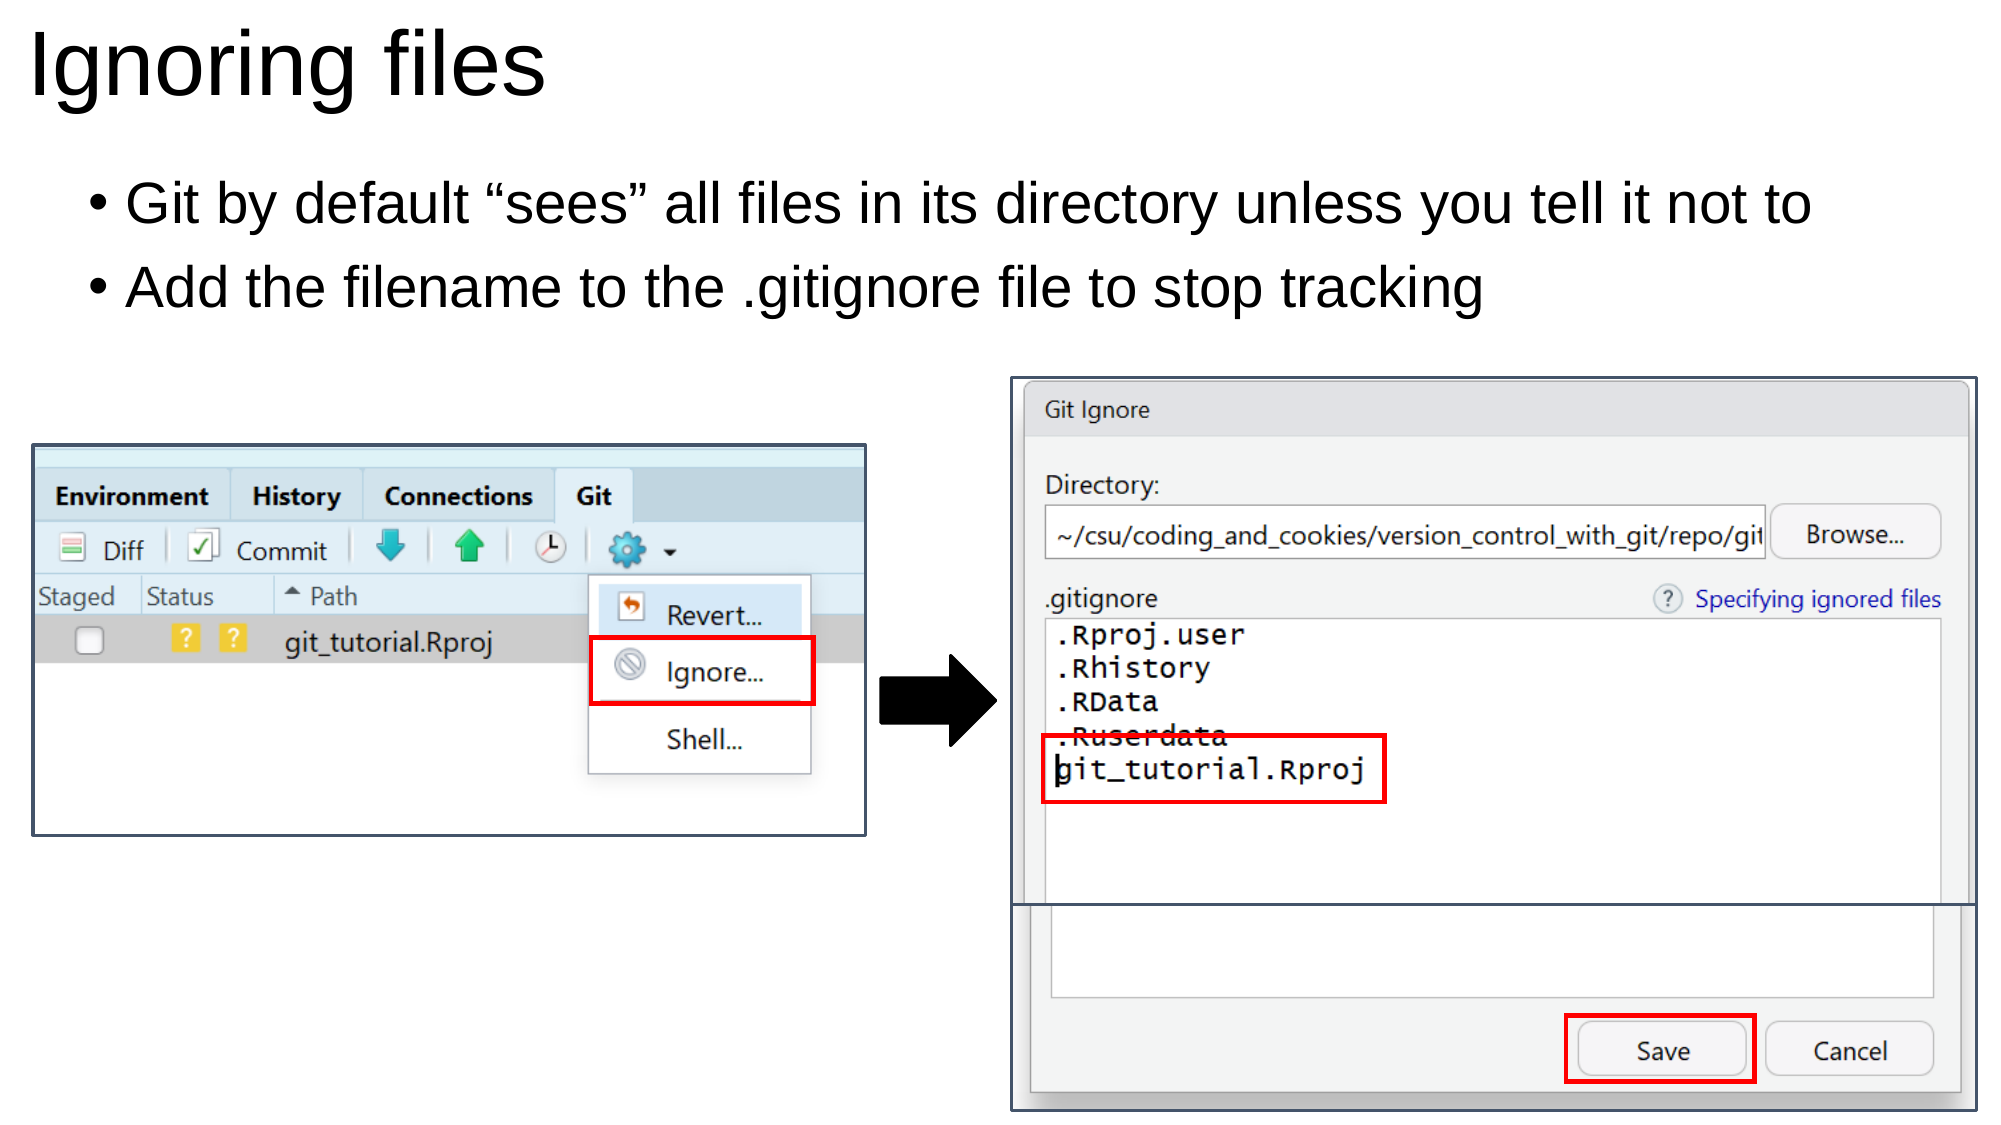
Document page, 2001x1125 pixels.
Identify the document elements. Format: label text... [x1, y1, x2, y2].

picture [34, 446, 864, 834]
title Ignoring files [12, 0, 1738, 131]
list Git by default “sees” all files in its directory unless you tell it not to Add the filename to the .gitignore file to stop tracking [73, 165, 1942, 359]
picture [1012, 378, 1976, 1110]
text_box [881, 655, 996, 746]
